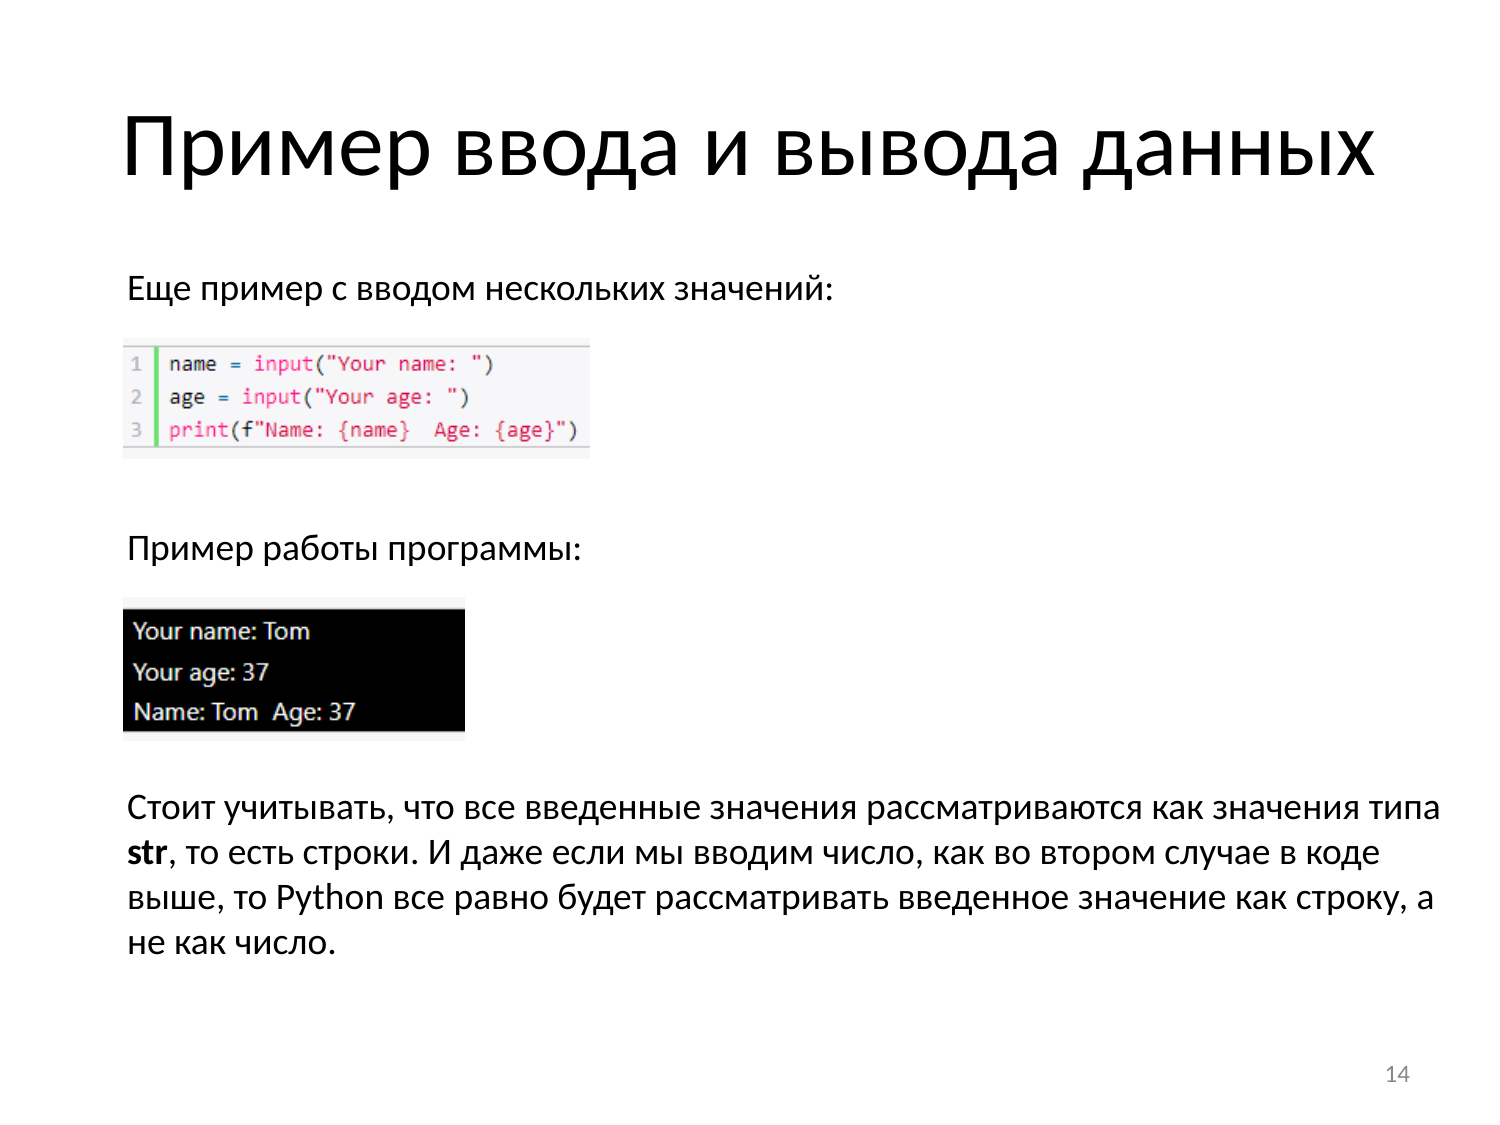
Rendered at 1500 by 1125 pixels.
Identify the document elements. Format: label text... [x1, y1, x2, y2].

picture [123, 337, 590, 459]
picture [123, 597, 465, 741]
text_box Еще пример с вводом нескольких значений: [112, 255, 1459, 361]
title Пример ввода и вывода данных [75, 45, 1425, 233]
text_box Стоит учитывать, что все введенные значения рассматриваются как значения типа str, то есть строки. И даже если мы вводим число, как во втором случае в коде выше, то Python все равно будет рассматривать введенное значение как строку, а не как число. [112, 775, 1459, 970]
slide_number ‹#› [1074, 1042, 1425, 1103]
text_box Пример работы программы: [112, 515, 1412, 621]
